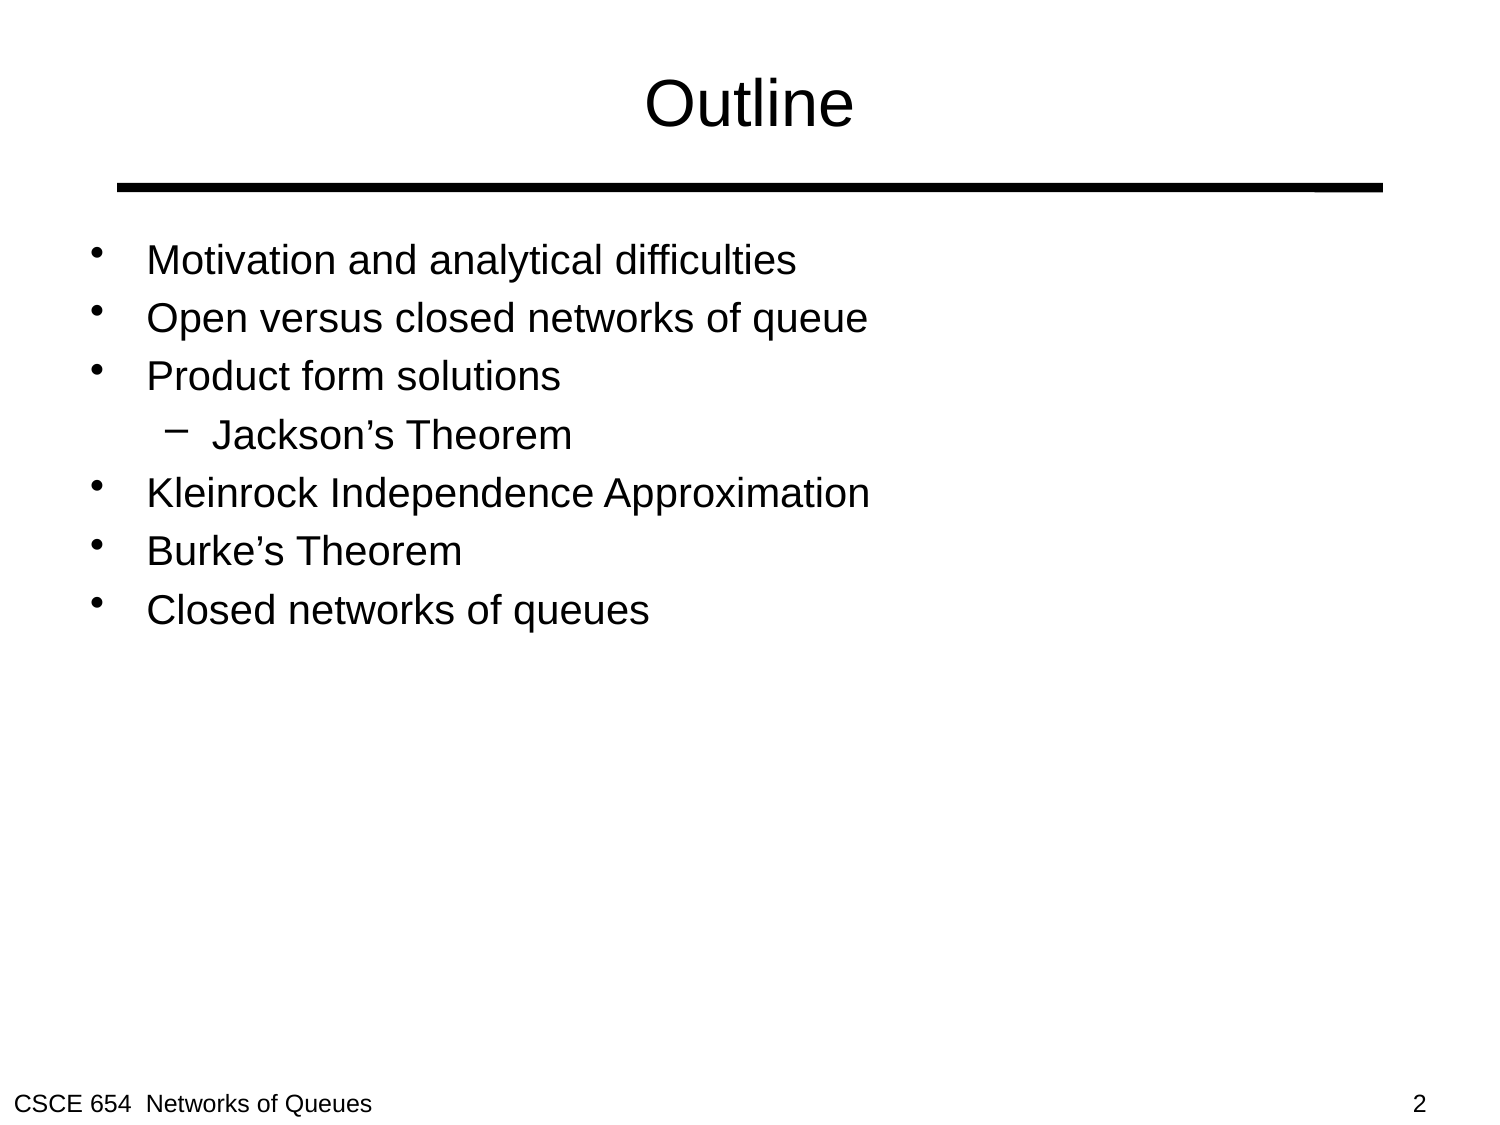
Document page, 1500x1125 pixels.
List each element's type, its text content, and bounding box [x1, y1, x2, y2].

list Motivation and analytical difficulties Open versus closed networks of queue Product form solutions Jackson’s Theorem Kleinrock Independence Approximation Burke’s Theorem Closed networks of queues [75, 224, 1425, 1005]
title Outline [75, 24, 1425, 175]
